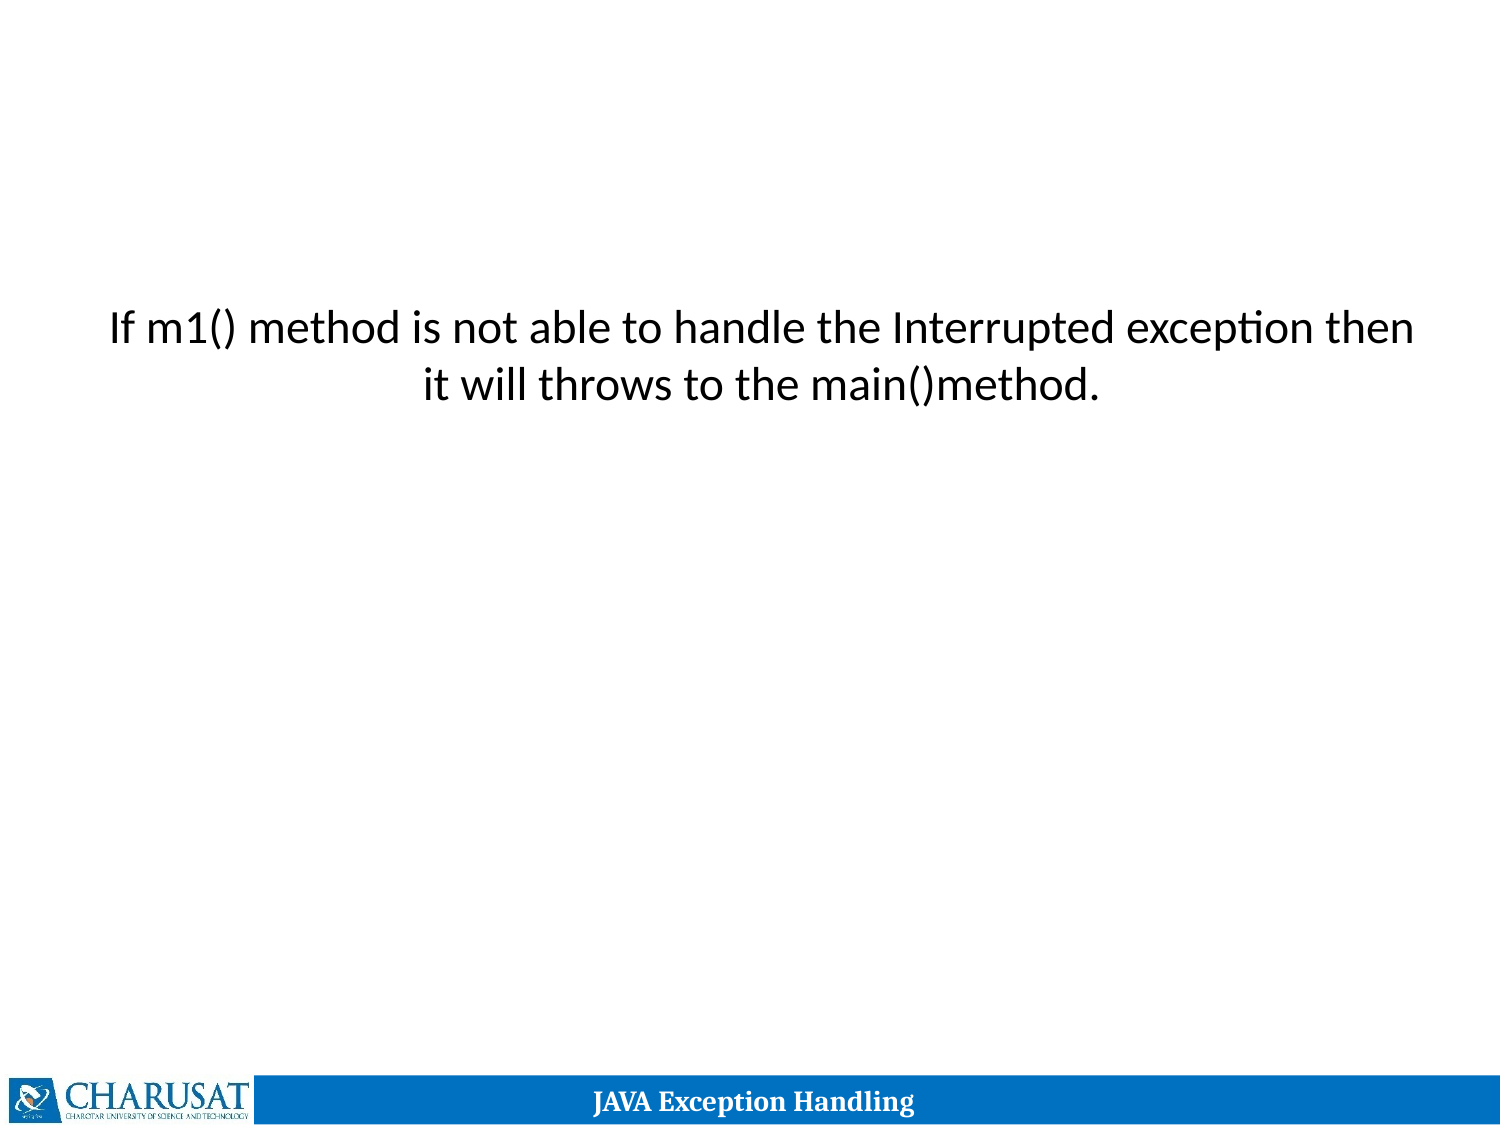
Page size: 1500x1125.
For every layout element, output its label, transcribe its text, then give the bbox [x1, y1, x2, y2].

title If m1() method is not able to handle the Interrupted exception then it will throws to the main()method. [87, 287, 1438, 475]
text_box JAVA Exception Handling [257, 1075, 1500, 1125]
picture [3, 1073, 255, 1125]
